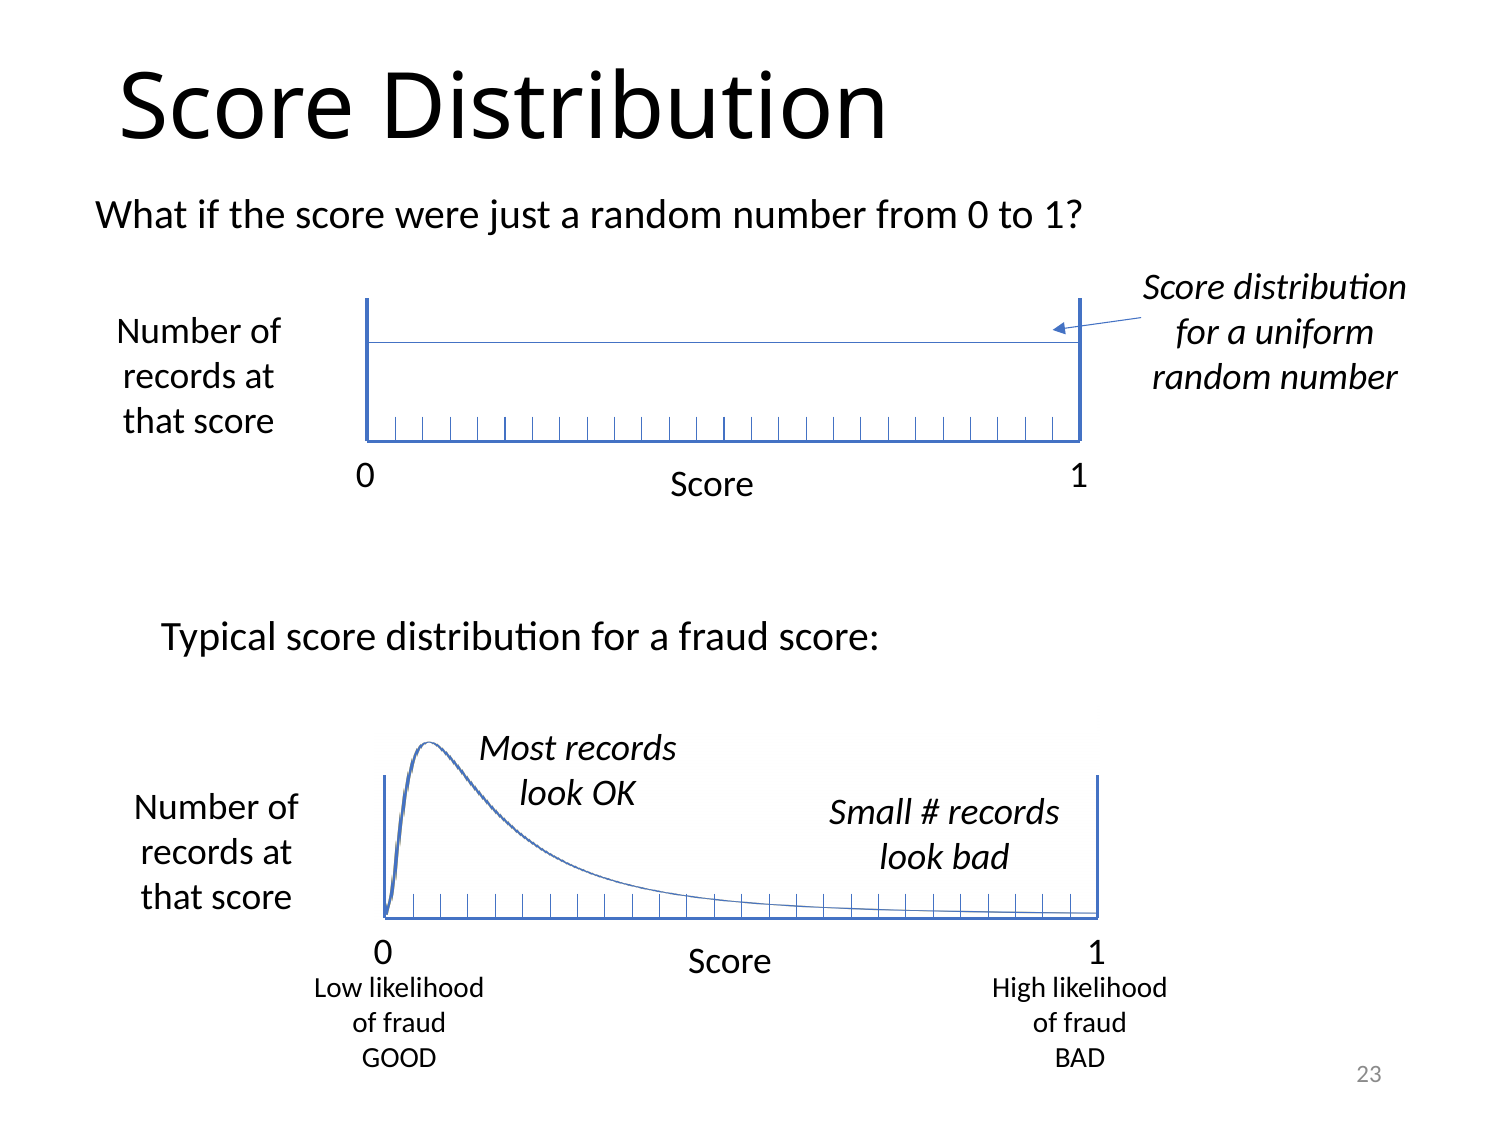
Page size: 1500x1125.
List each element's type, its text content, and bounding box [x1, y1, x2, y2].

text_box 1 [1054, 442, 1104, 503]
text_box 1 [1072, 930, 1121, 961]
text_box What if the score were just a random number from 0 to 1? [80, 179, 1100, 245]
text_box Typical score distribution for a fraud score: [146, 601, 896, 666]
text_box Low likelihood of fraud GOOD [285, 961, 514, 1081]
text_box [366, 343, 1080, 442]
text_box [1052, 317, 1141, 330]
slide_number 23 [1059, 1042, 1397, 1103]
title Score Distribution [103, 0, 1397, 218]
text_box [384, 775, 1098, 919]
text_box 0 [358, 930, 408, 961]
text_box 0 [341, 442, 390, 503]
text_box Score [673, 930, 787, 989]
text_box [331, 686, 1272, 930]
text_box Score [655, 451, 770, 512]
text_box Number of records at that score [97, 775, 331, 925]
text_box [366, 298, 1080, 342]
text_box High likelihood of fraud BAD [965, 961, 1195, 1081]
text_box Score distribution for a uniform random number [1118, 254, 1432, 404]
text_box Number of records at that score [80, 298, 318, 448]
